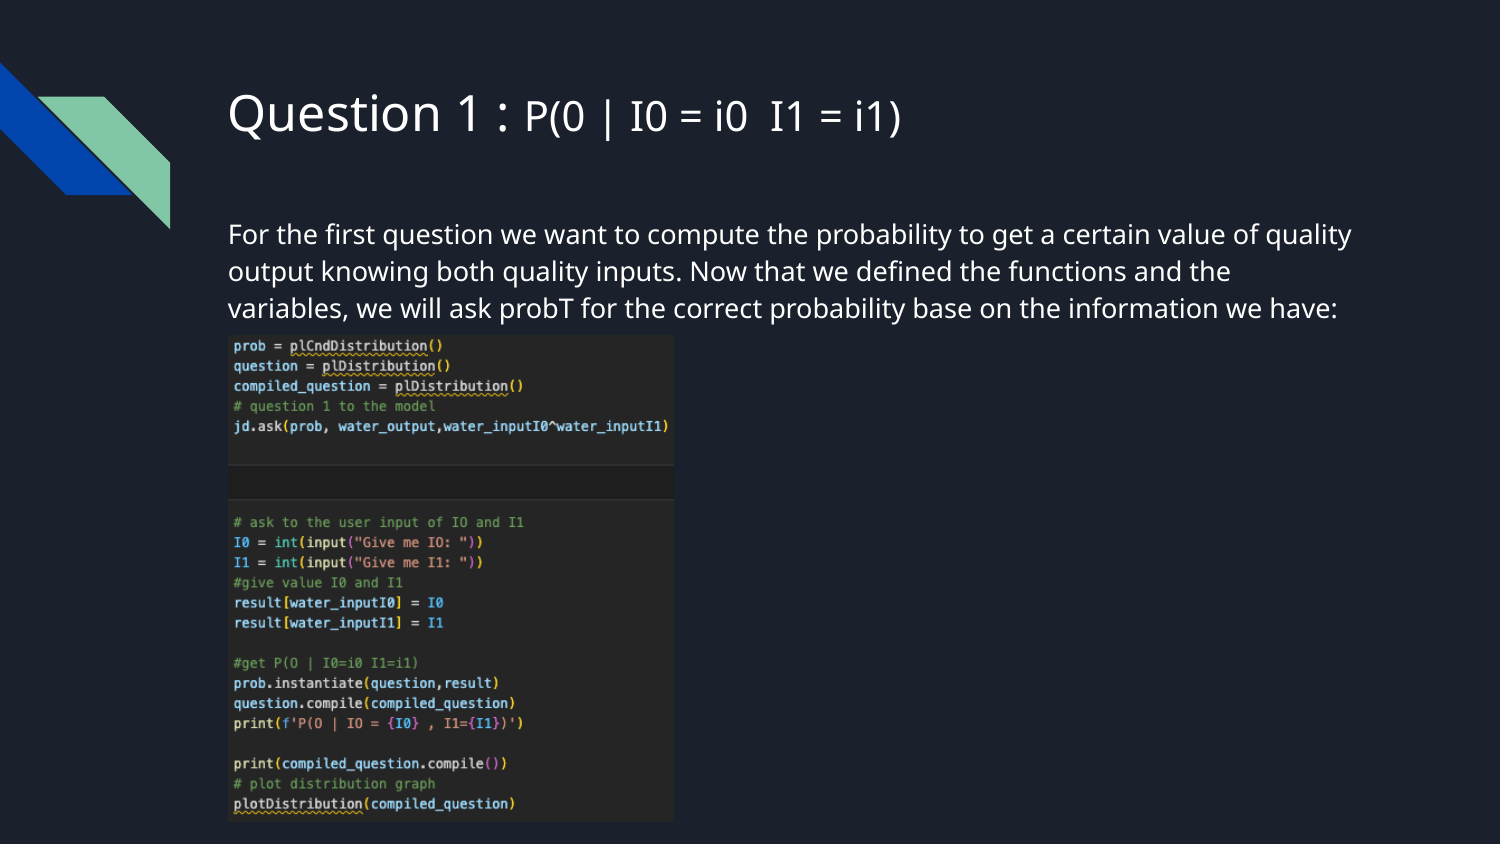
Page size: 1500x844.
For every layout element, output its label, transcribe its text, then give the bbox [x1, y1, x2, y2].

title Question 1 : P(0 | I0 = i0 I1 = i1) [212, 64, 1368, 197]
list For the first question we want to compute the probability to get a certain value of quality output knowing both quality inputs. Now that we defined the functions and the variables, we will ask probT for the correct probability base on the information we have: [212, 197, 1368, 676]
picture [228, 334, 674, 822]
